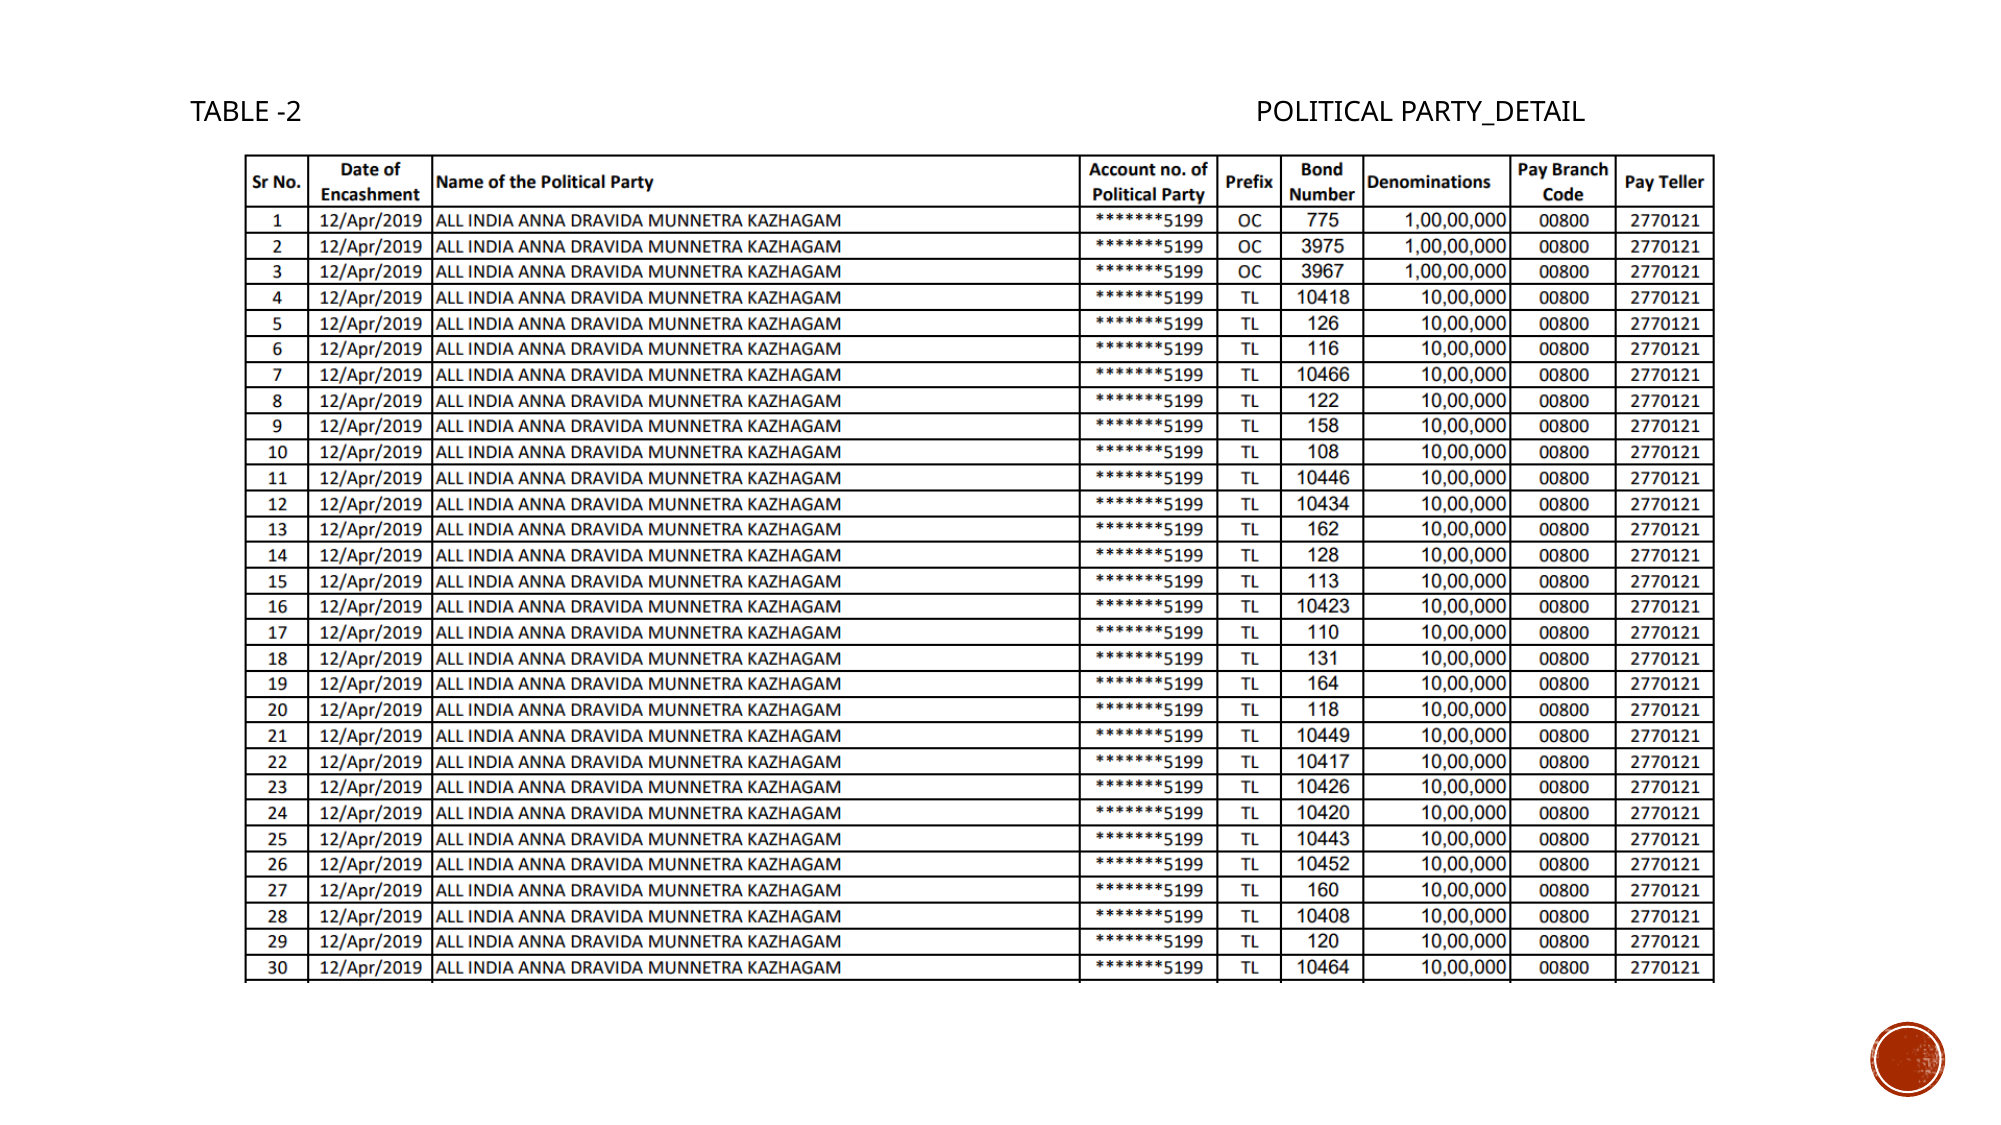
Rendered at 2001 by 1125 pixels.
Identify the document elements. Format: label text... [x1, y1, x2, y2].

picture [230, 142, 1770, 983]
title TABLE -2 POLITICAL PARTY_DETAIL [175, 79, 1826, 146]
